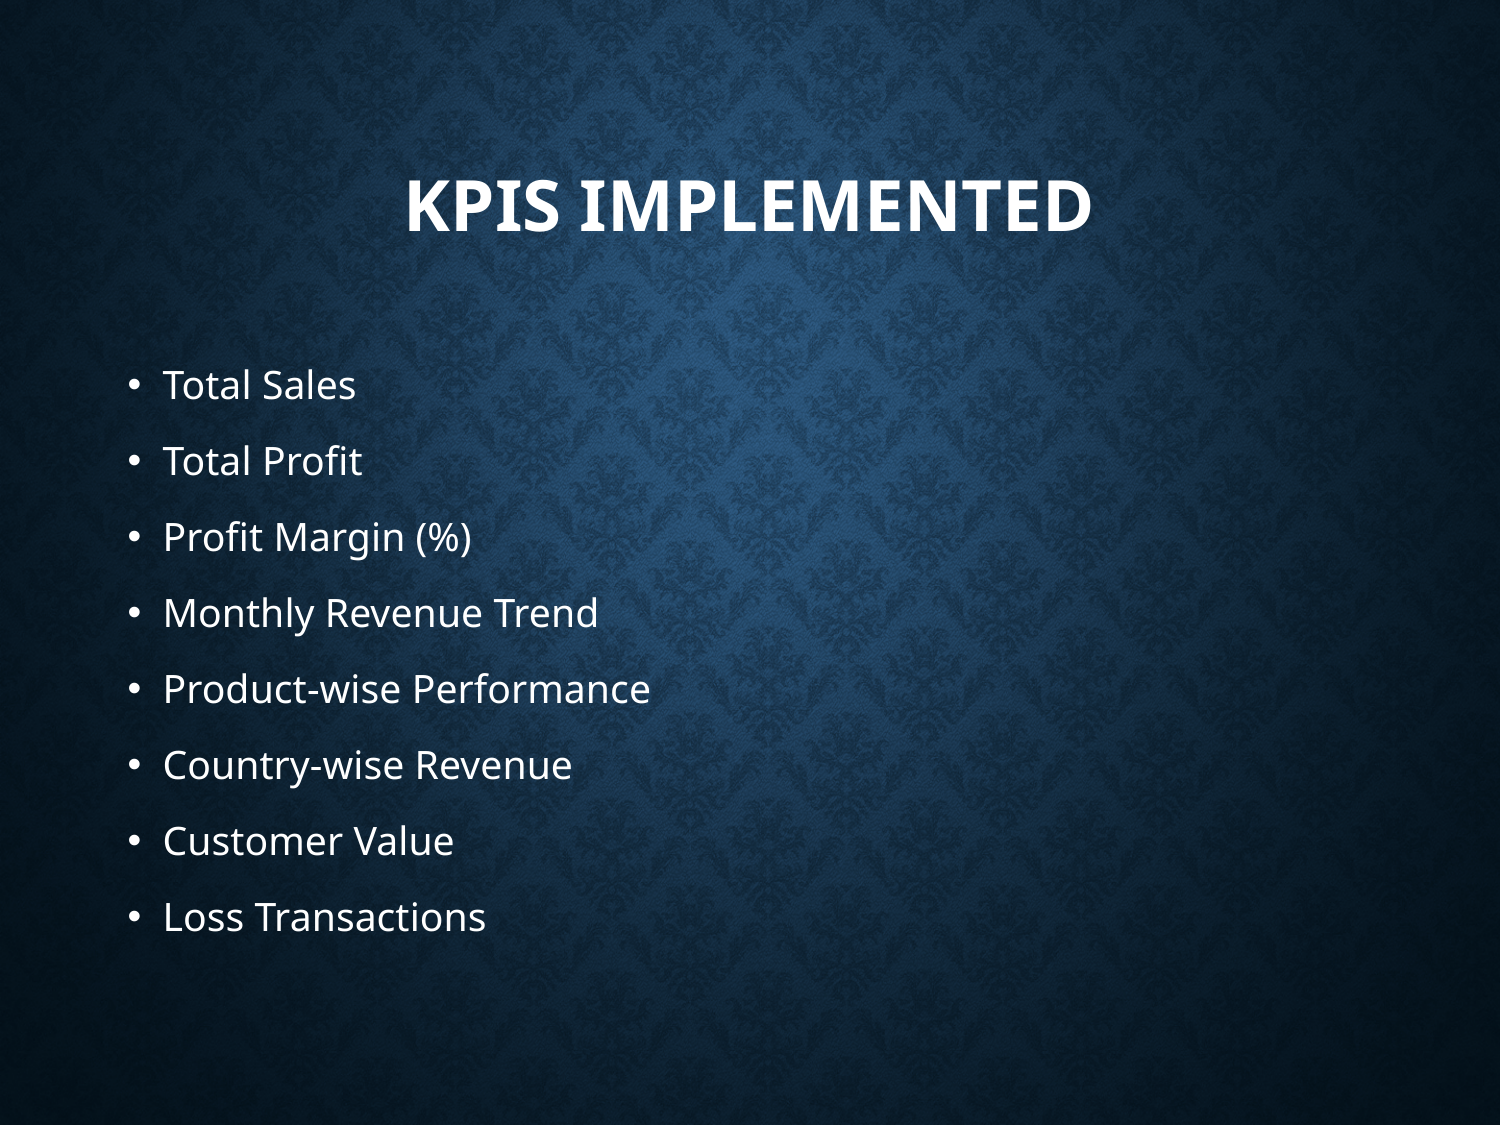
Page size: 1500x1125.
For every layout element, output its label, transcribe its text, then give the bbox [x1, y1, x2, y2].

list Total Sales Total Profit Profit Margin (%) Monthly Revenue Trend Product-wise Performance Country-wise Revenue Customer Value Loss Transactions [112, 343, 1387, 950]
title KPIs Implemented [112, 99, 1387, 318]
